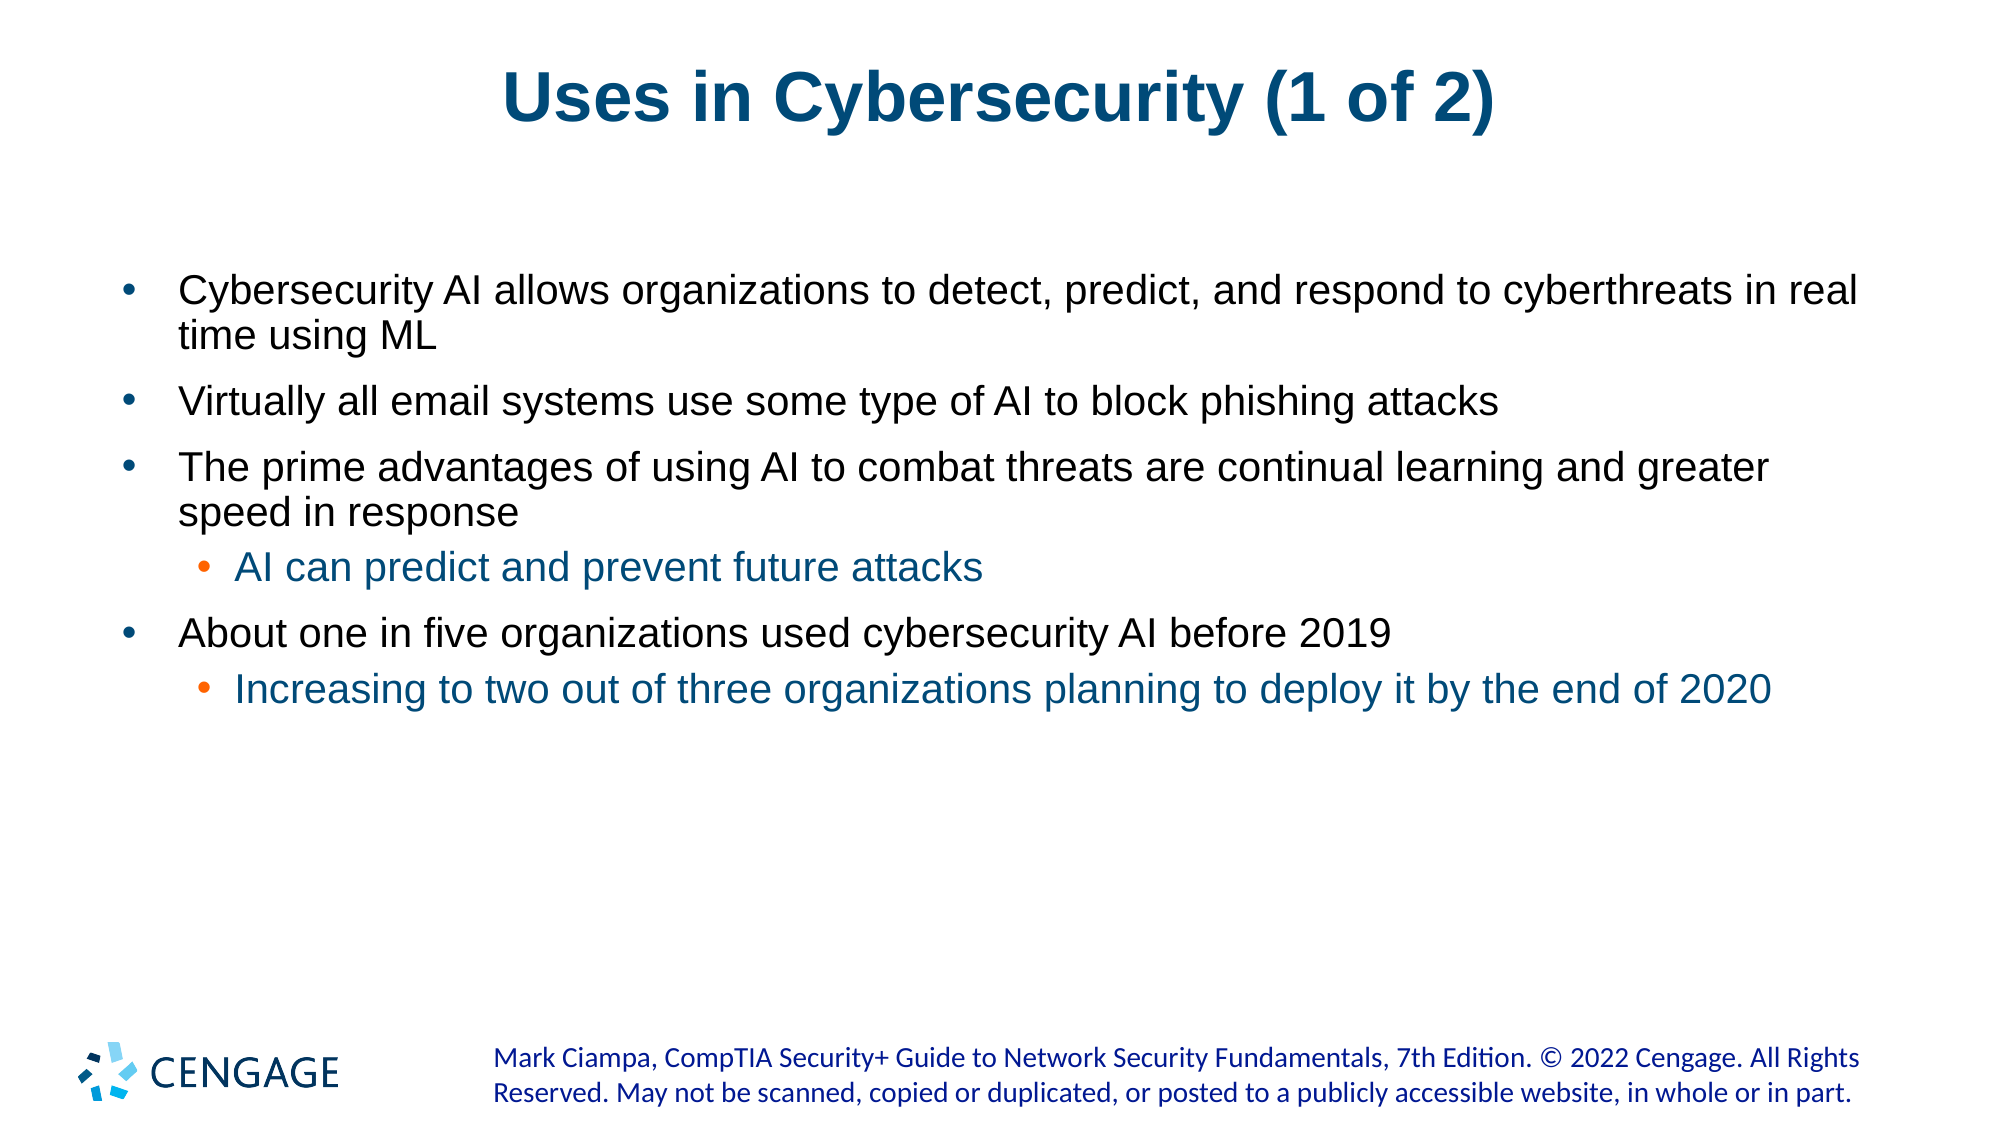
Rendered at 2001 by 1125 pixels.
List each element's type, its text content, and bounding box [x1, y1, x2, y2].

title Uses in Cybersecurity (1 of 2) [137, 59, 1863, 171]
picture [78, 1042, 338, 1101]
list Cybersecurity AI allows organizations to detect, predict, and respond to cyberthreats in real time using ML Virtually all email systems use some type of AI to block phishing attacks The prime advantages of using AI to combat threats are continual learning and greater speed in response AI can predict and prevent future attacks About one in five organizations used cybersecurity AI before 2019 Increasing to two out of three organizations planning to deploy it by the end of 2020 [121, 268, 1880, 990]
